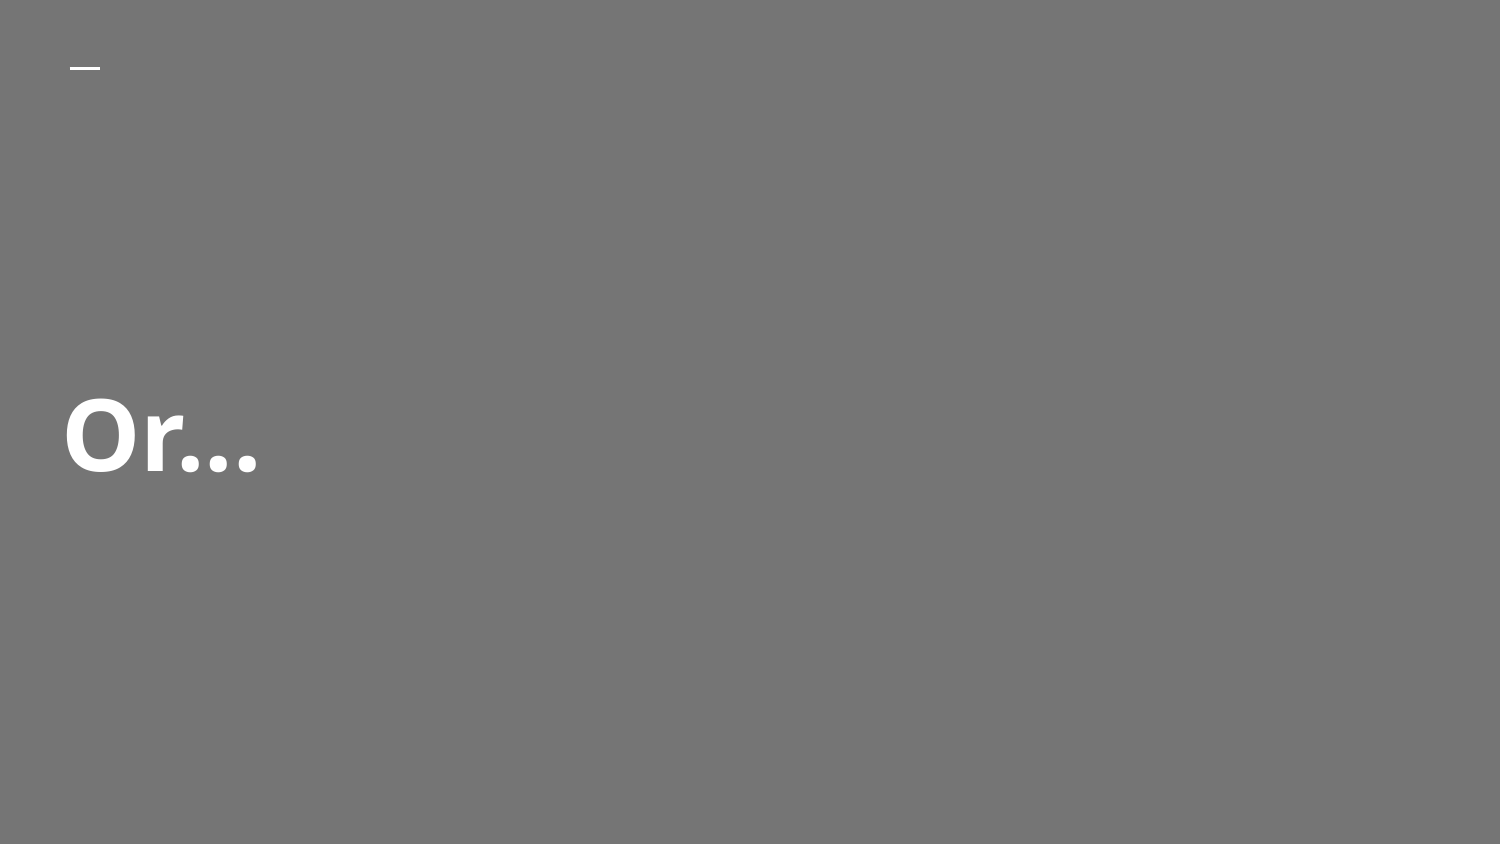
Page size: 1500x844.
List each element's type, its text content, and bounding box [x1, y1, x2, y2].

title Or... [46, 116, 1071, 746]
